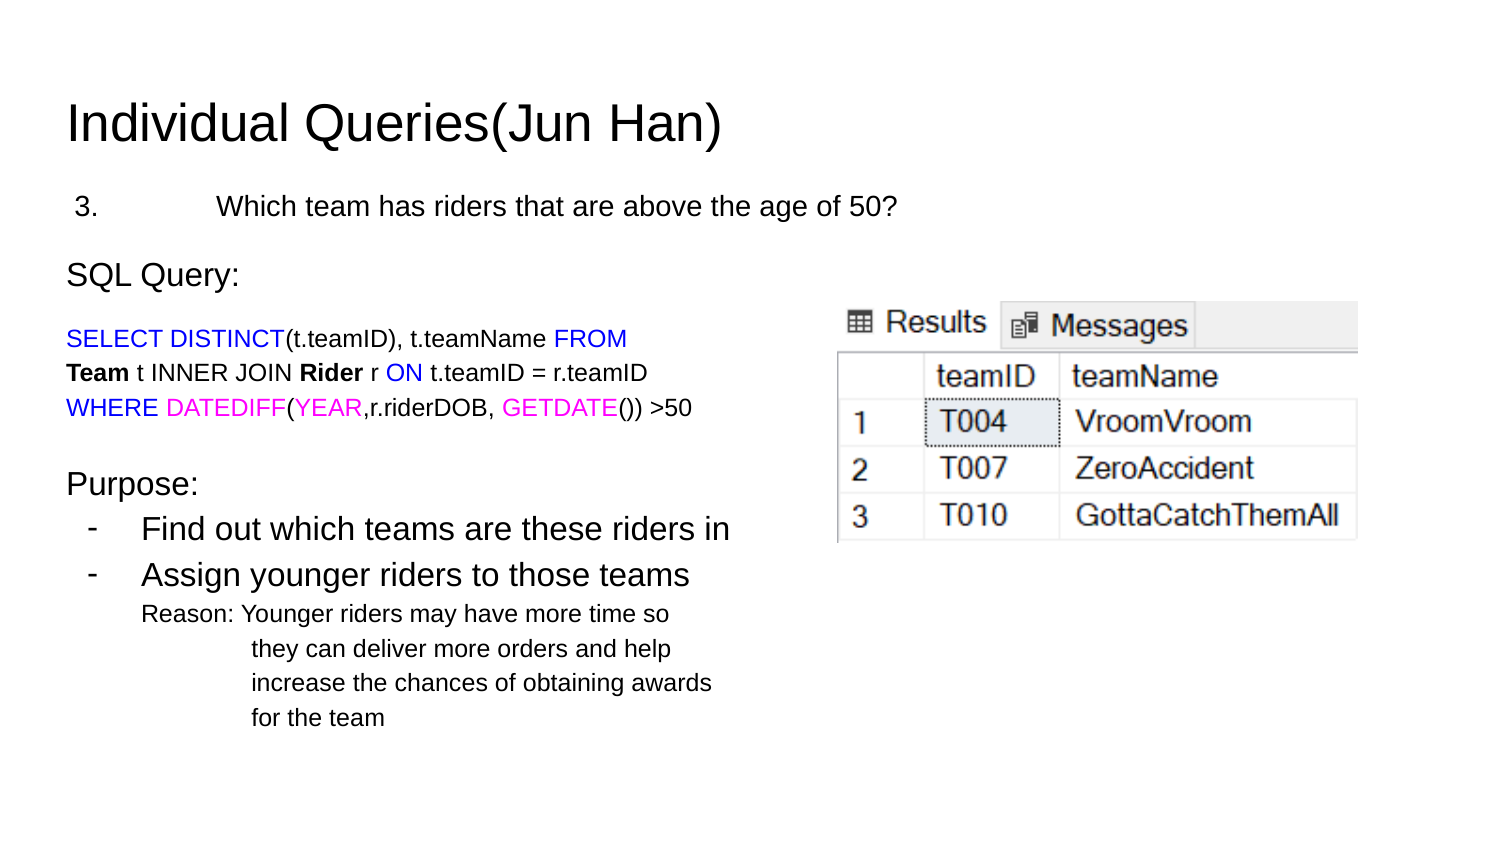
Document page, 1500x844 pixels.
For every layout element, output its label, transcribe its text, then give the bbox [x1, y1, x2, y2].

list 3. Which team has riders that are above the age of 50? SQL Query: SELECT DISTINCT(t.teamID), t.teamName FROM Team t INNER JOIN Rider r ON t.teamID = r.teamID WHERE DATEDIFF(YEAR,r.riderDOB, GETDATE()) >50 Purpose: Find out which teams are these riders in Assign younger riders to those teams Reason: Younger riders may have more time so they can deliver more orders and help increase the chances of obtaining awards for the team [51, 166, 1449, 761]
title Individual Queries(Jun Han) [51, 72, 1449, 166]
picture [837, 301, 1358, 543]
